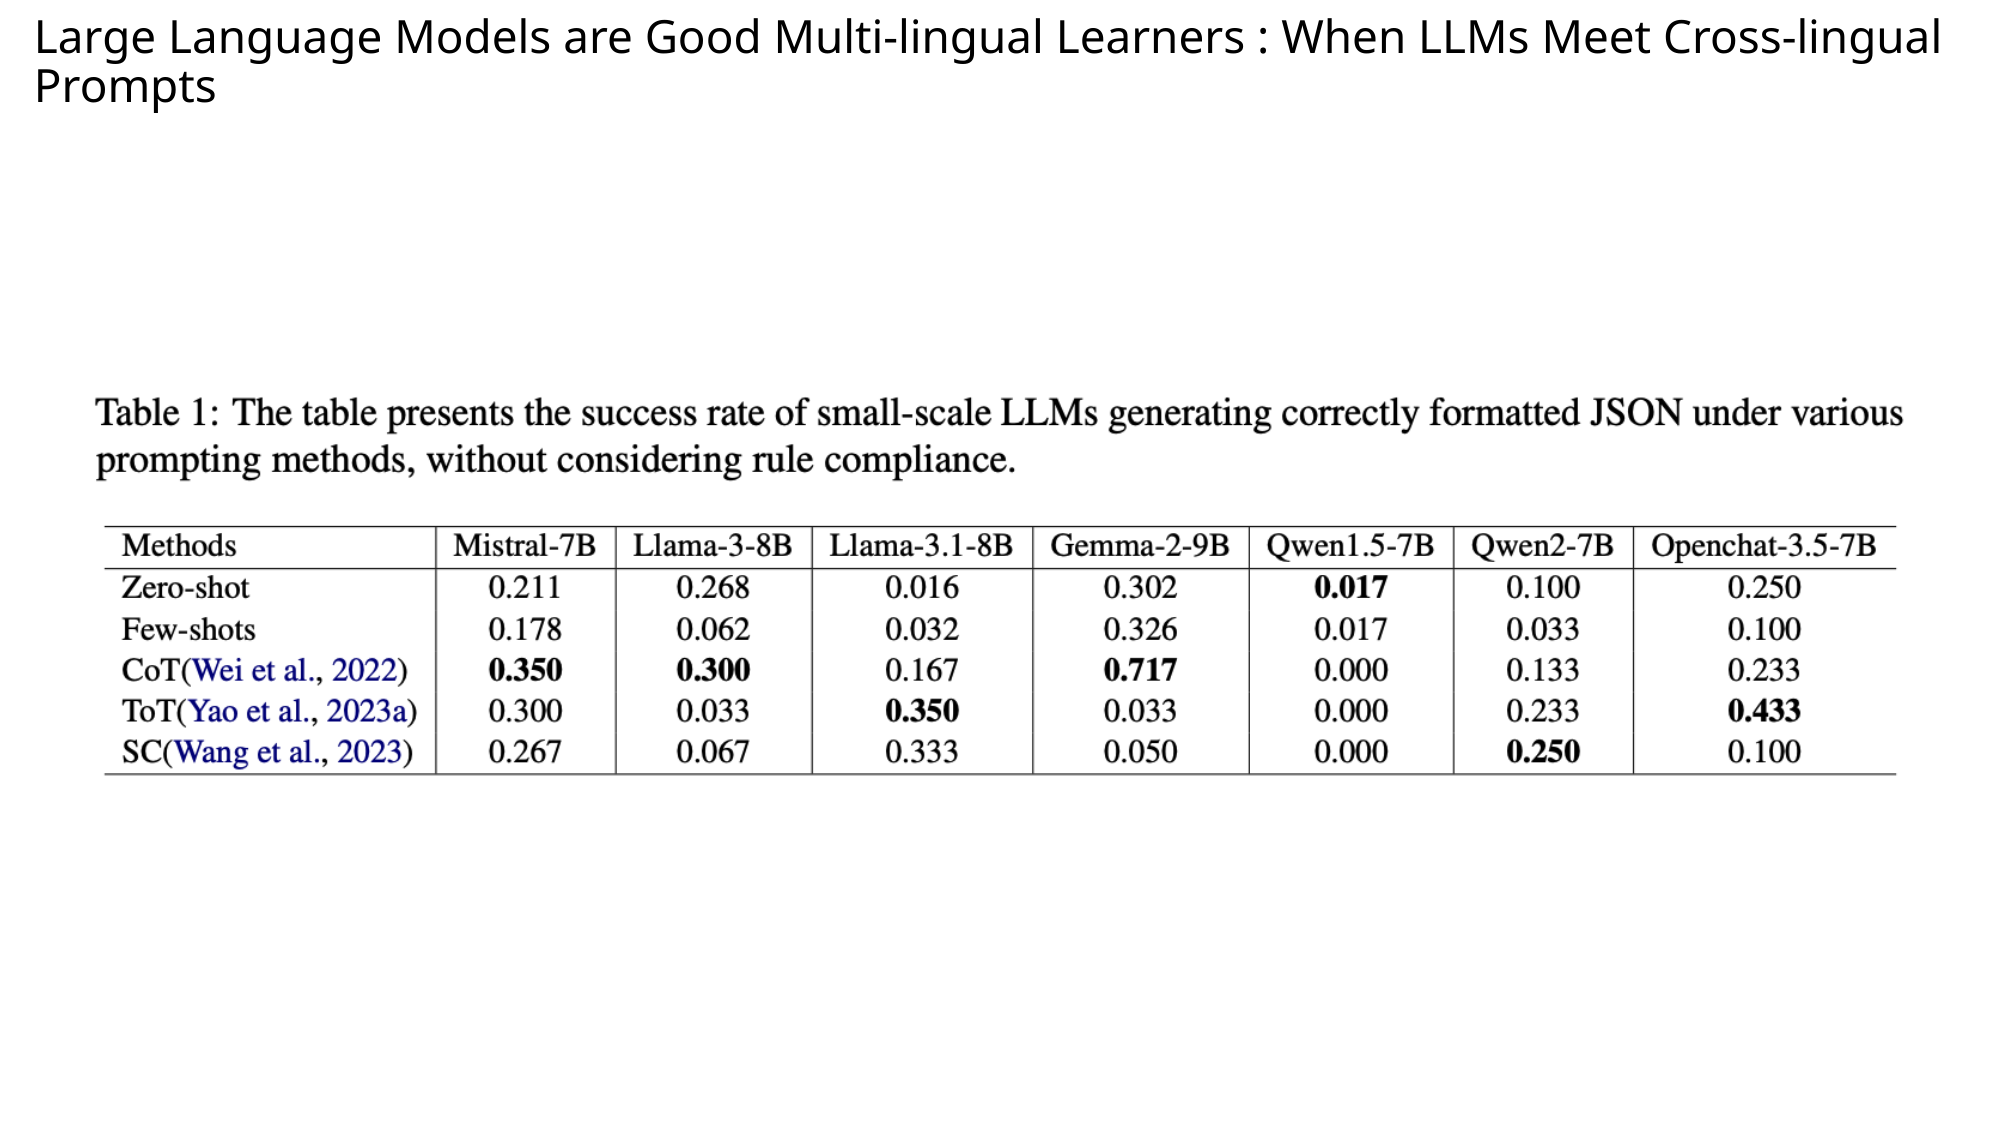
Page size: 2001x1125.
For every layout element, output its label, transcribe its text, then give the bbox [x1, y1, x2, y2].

picture [70, 376, 1974, 814]
text_box Large Language Models are Good Multi-lingual Learners : When LLMs Meet Cross-lingual Prompts [18, 13, 1992, 113]
